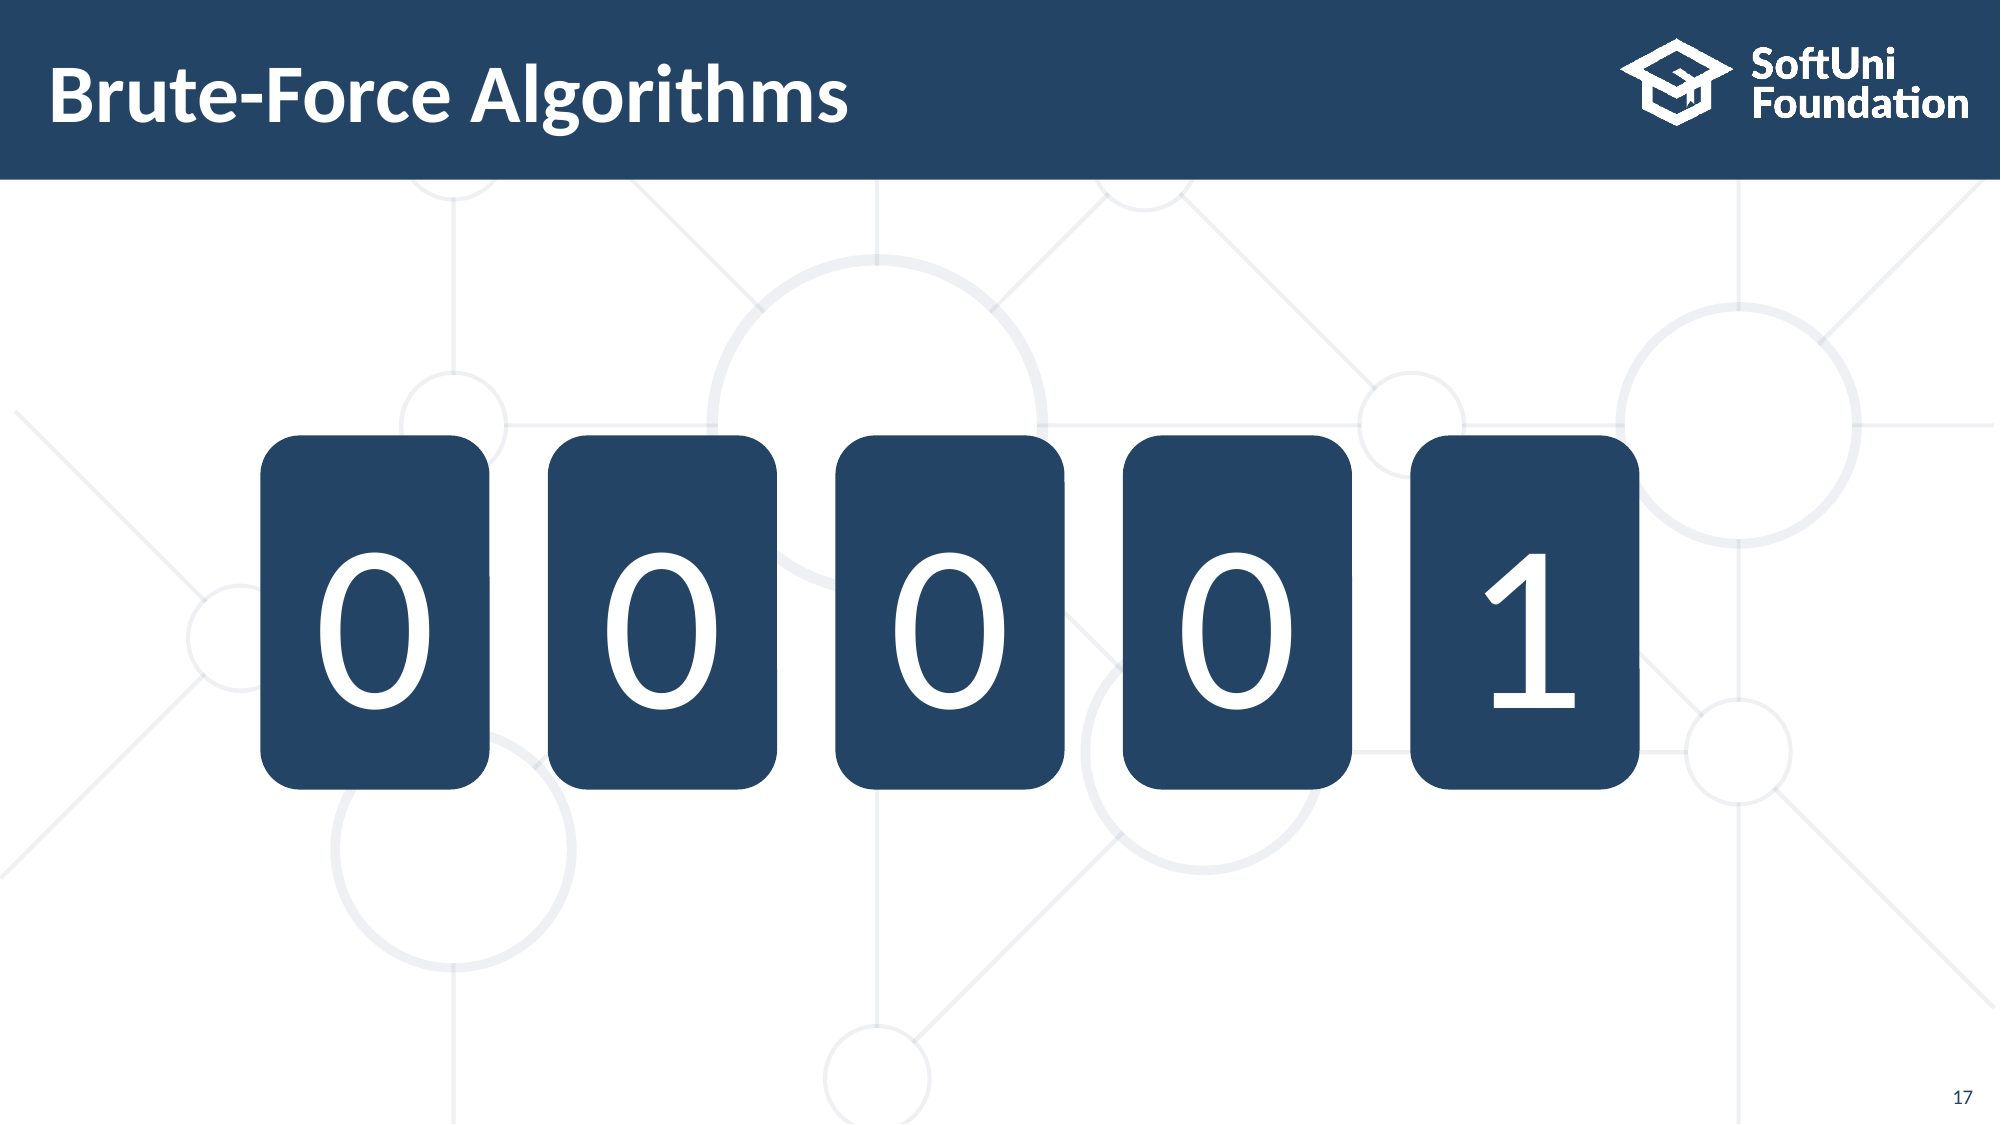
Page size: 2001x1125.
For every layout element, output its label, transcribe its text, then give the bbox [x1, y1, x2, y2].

title Brute-Force Algorithms [31, 16, 1591, 162]
picture [1619, 38, 1968, 126]
text_box 0 [260, 435, 490, 790]
text_box 1 [1410, 435, 1640, 790]
text_box 0 [835, 435, 1065, 790]
slide_number 17 [1927, 1067, 1989, 1117]
text_box 0 [547, 435, 778, 790]
text_box 0 [1122, 435, 1353, 790]
